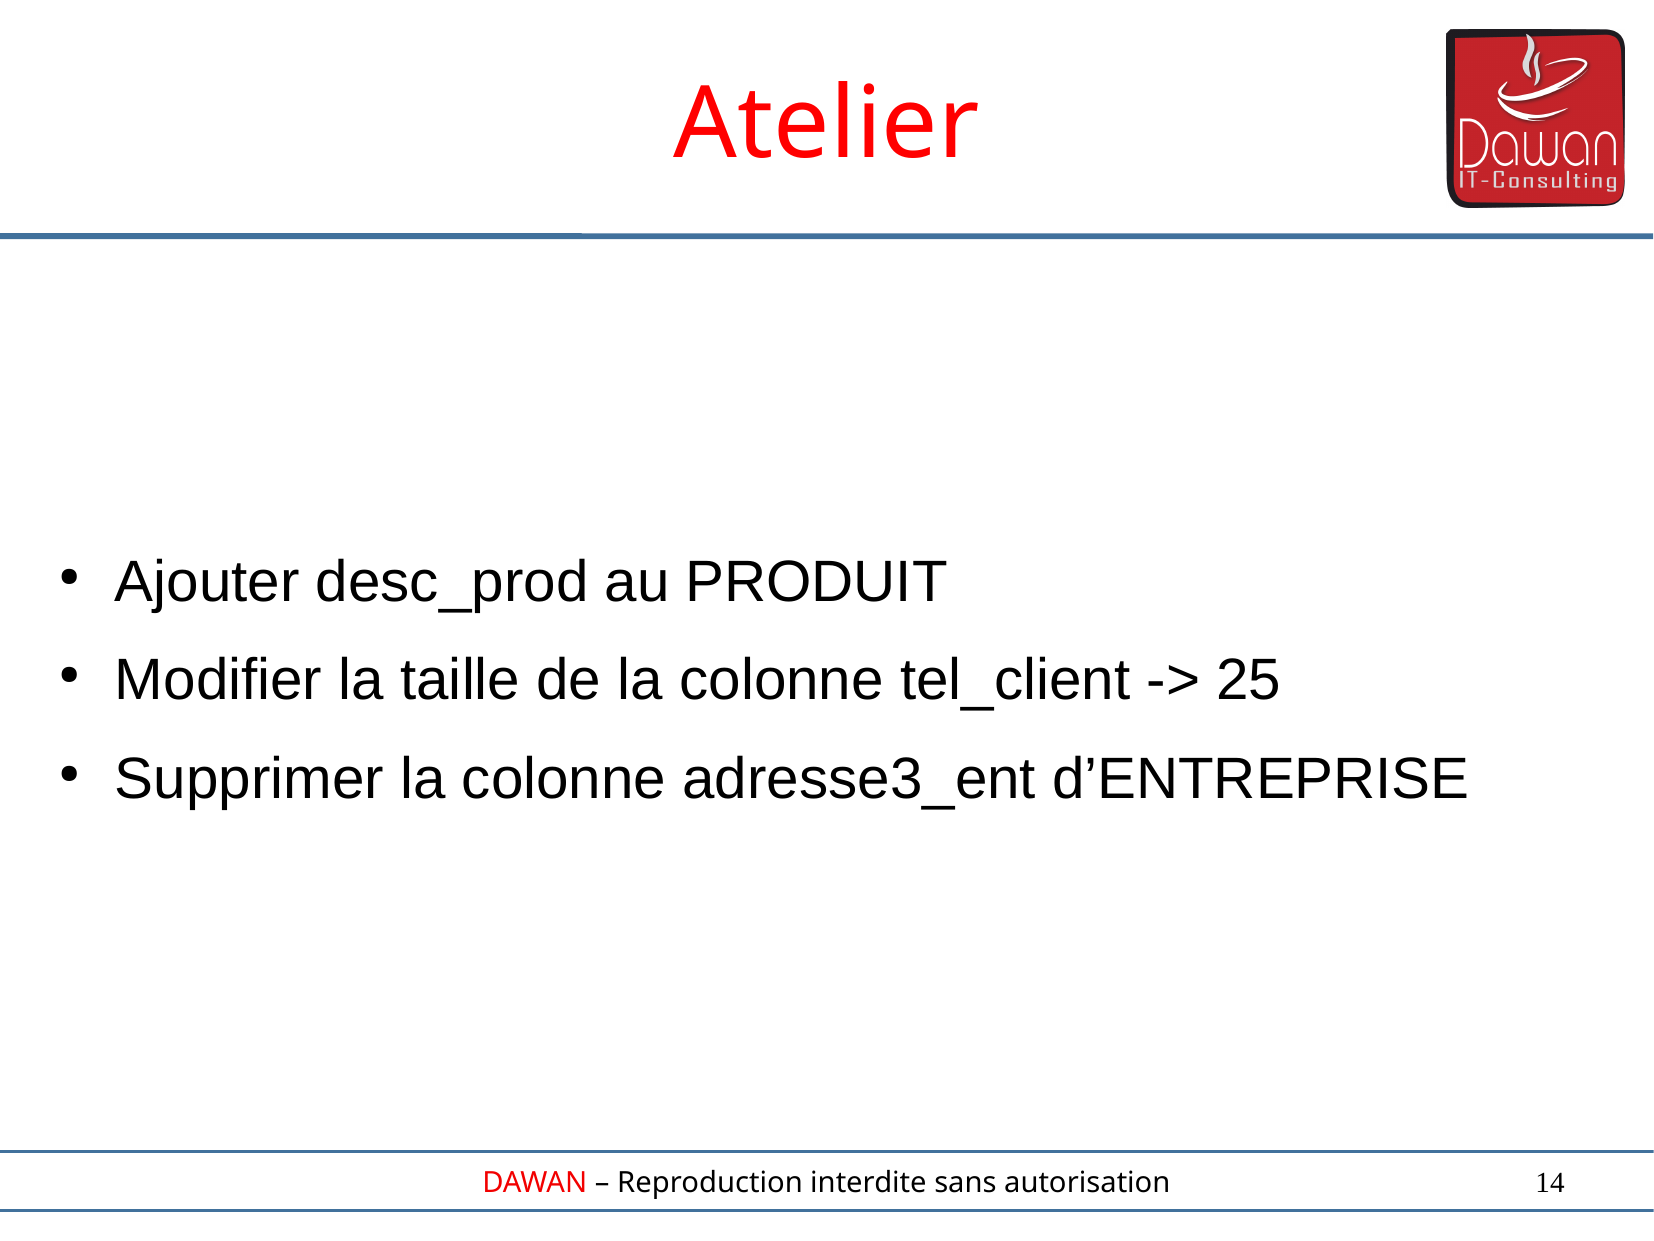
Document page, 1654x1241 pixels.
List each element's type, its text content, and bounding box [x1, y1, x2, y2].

text_box Atelier [88, 50, 1565, 182]
text_box Ajouter desc_prod au PRODUIT Modifier la taille de la colonne tel_client -> 25 Supprimer la colonne adresse3_ent d’ENTREPRISE [43, 535, 1583, 810]
slide_number 14 [1185, 1163, 1565, 1228]
picture [1446, 29, 1625, 208]
